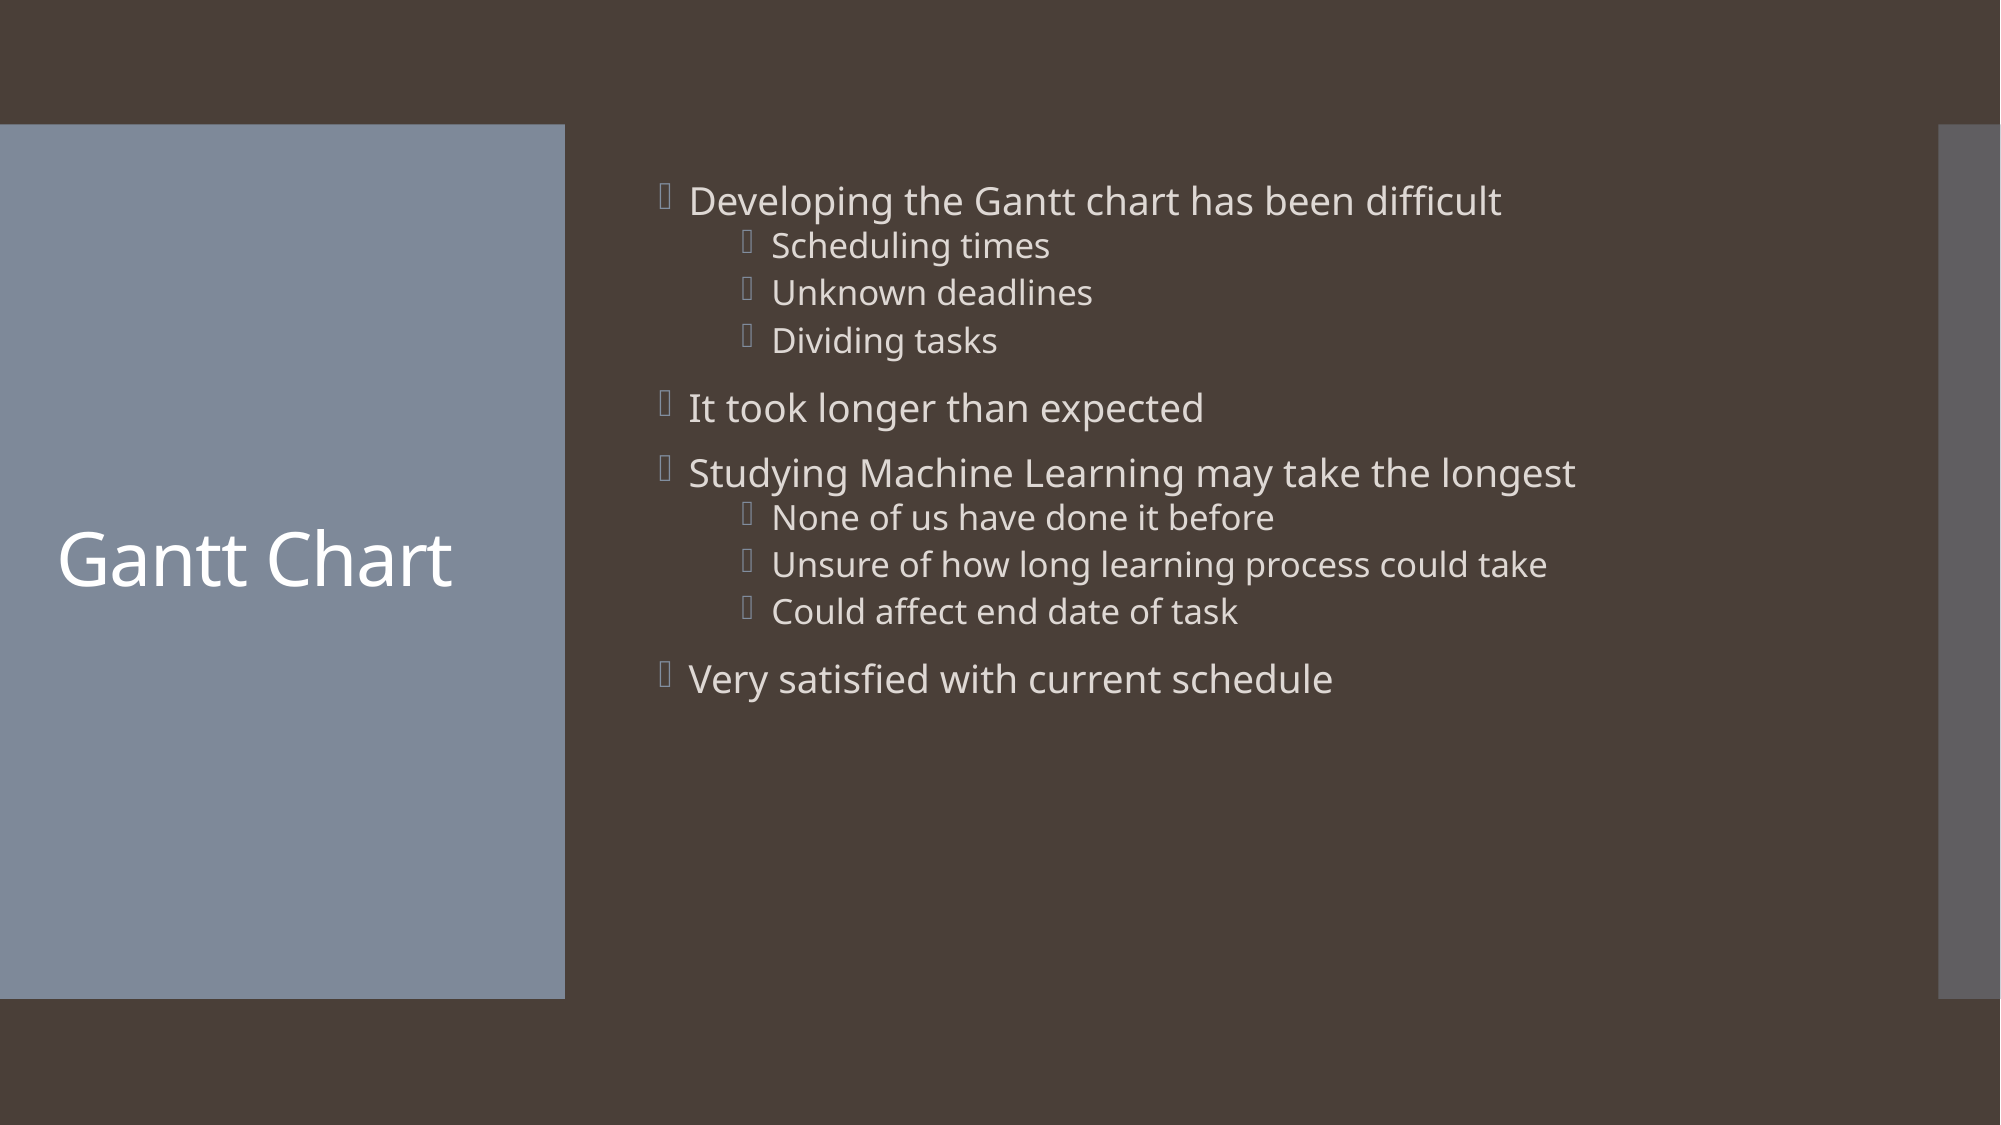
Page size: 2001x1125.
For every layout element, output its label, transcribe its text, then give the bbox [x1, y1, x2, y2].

list Developing the Gantt chart has been difficult Scheduling times Unknown deadlines Dividing tasks It took longer than expected Studying Machine Learning may take the longest None of us have done it before Unsure of how long learning process could take Could affect end date of task Very satisfied with current schedule [647, 176, 1807, 712]
title Gantt Chart [41, 184, 525, 940]
